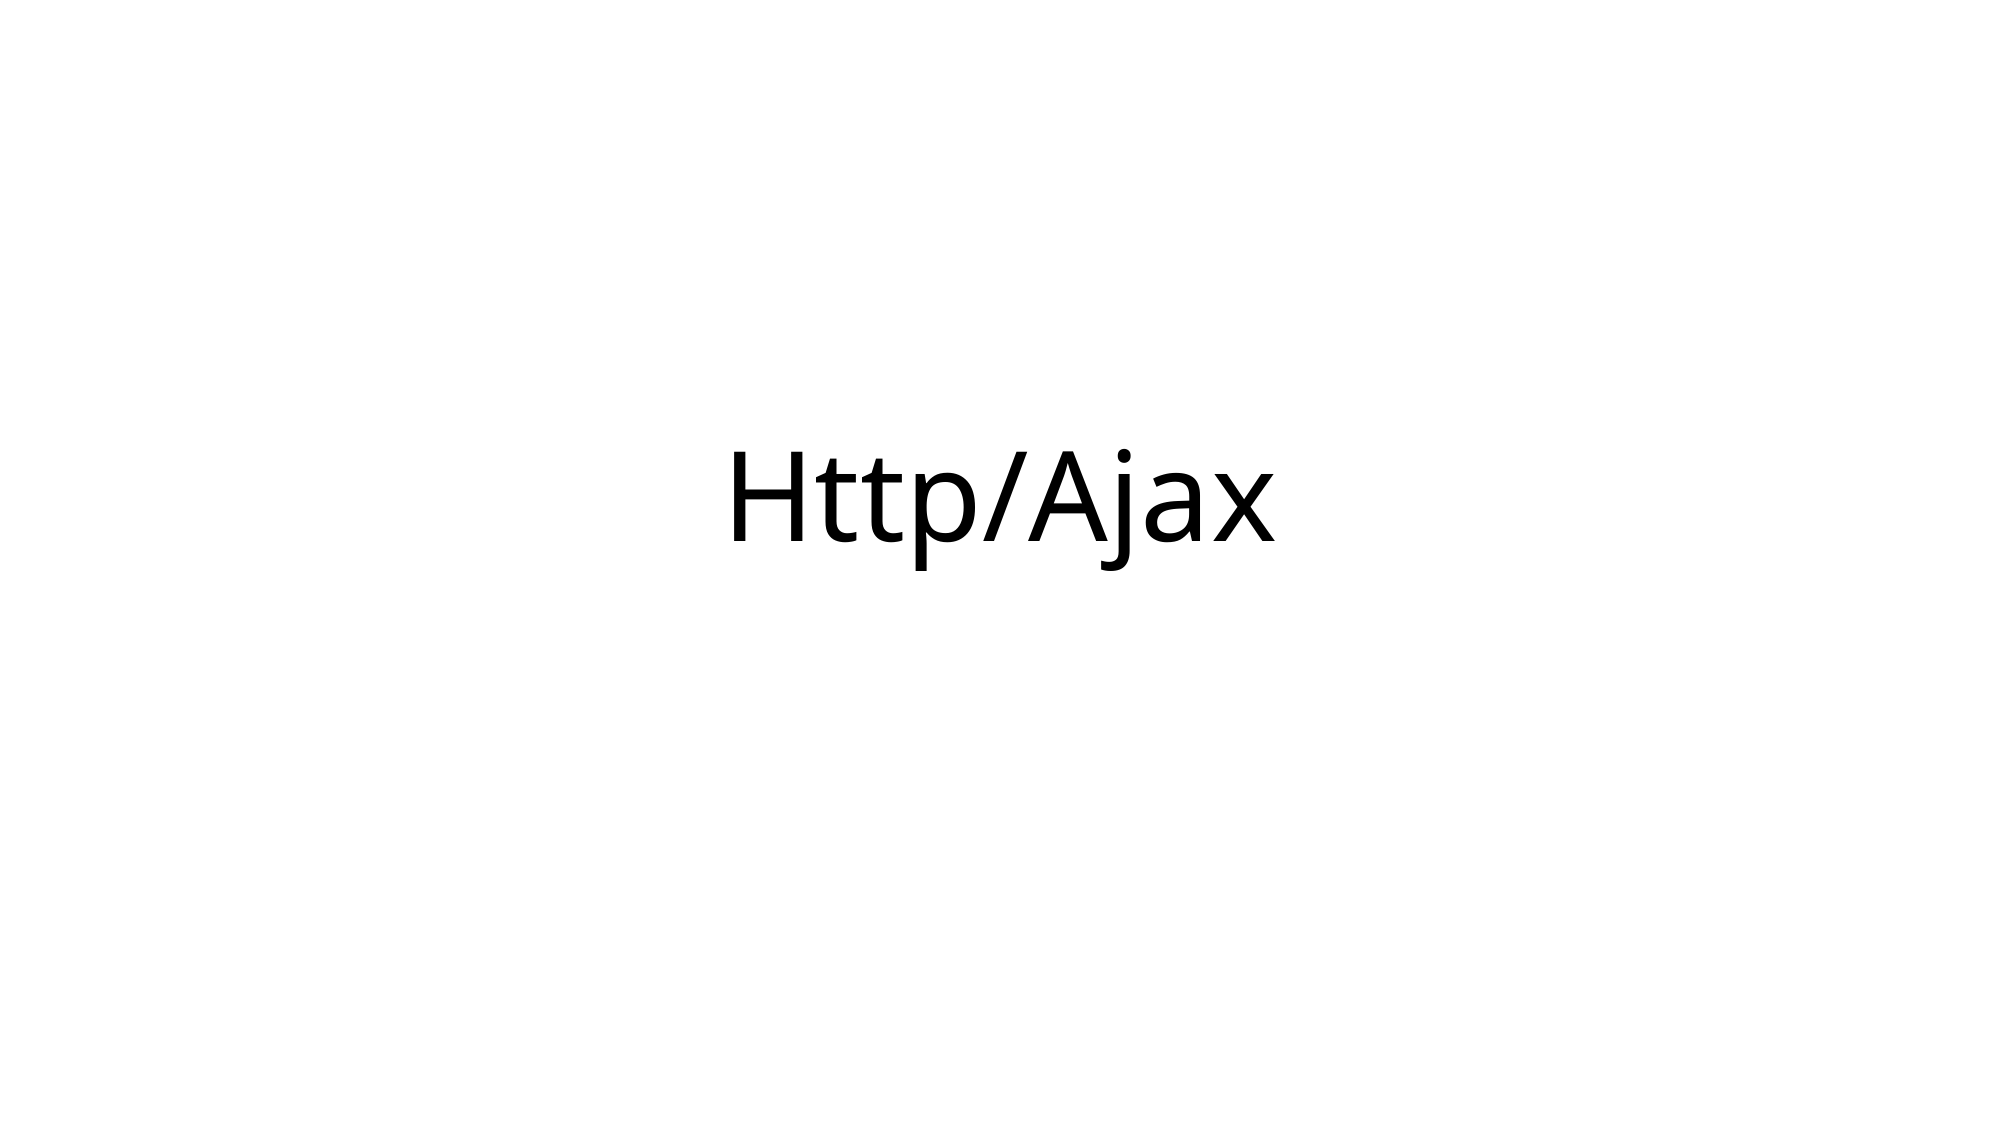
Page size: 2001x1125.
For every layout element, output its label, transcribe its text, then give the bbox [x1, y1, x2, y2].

title Http/Ajax [249, 184, 1750, 576]
